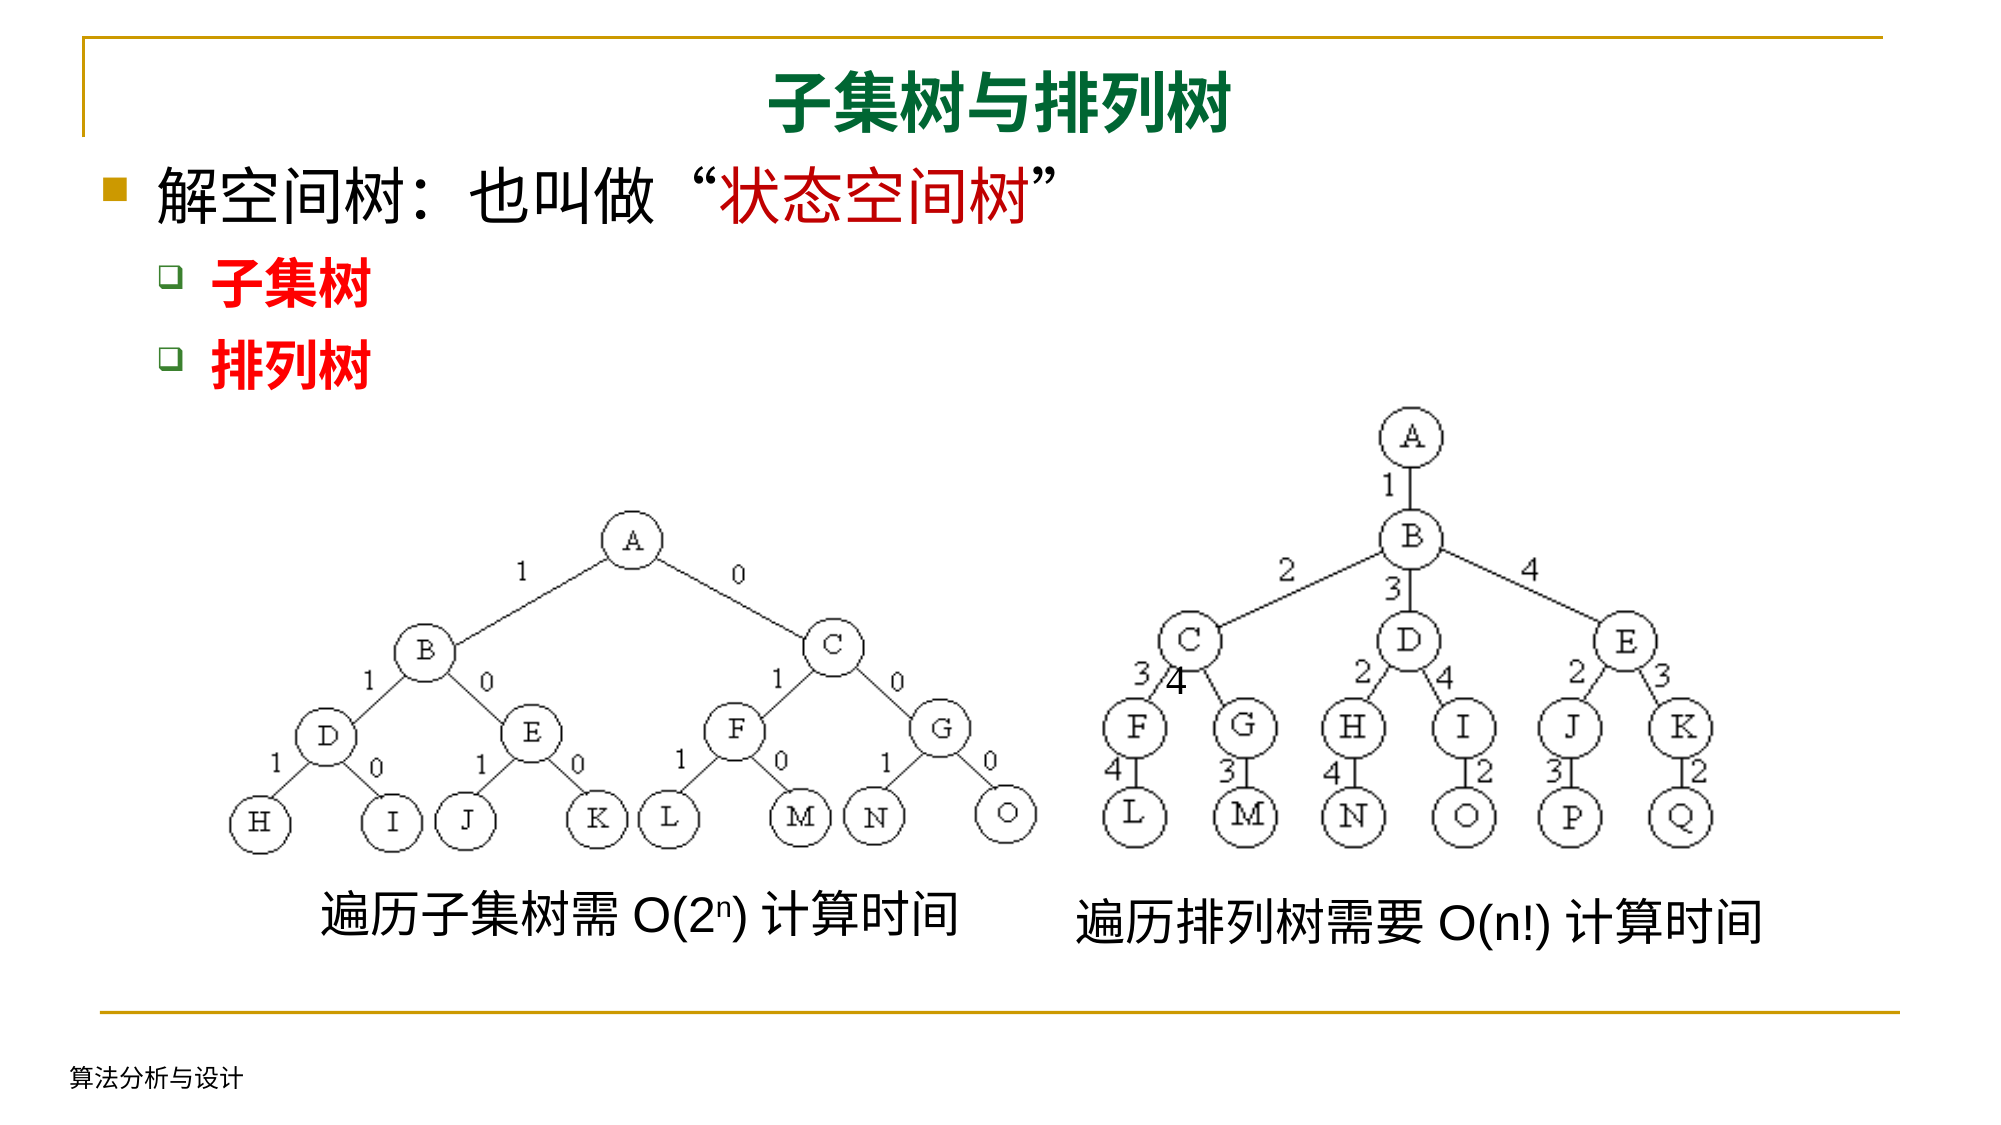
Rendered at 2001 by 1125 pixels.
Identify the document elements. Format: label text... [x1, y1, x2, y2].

footer 算法分析与设计 [54, 1046, 689, 1100]
text_box 遍历排列树需要O(n!)计算时间 [1061, 883, 1791, 958]
text_box 遍历子集树需O(2n)计算时间 [305, 875, 987, 950]
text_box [1096, 399, 1732, 852]
title 子集树与排列树 [99, 45, 1900, 161]
list 解空间树：也叫做“状态空间树” 子集树 排列树 [85, 142, 1732, 465]
picture [224, 507, 1047, 871]
